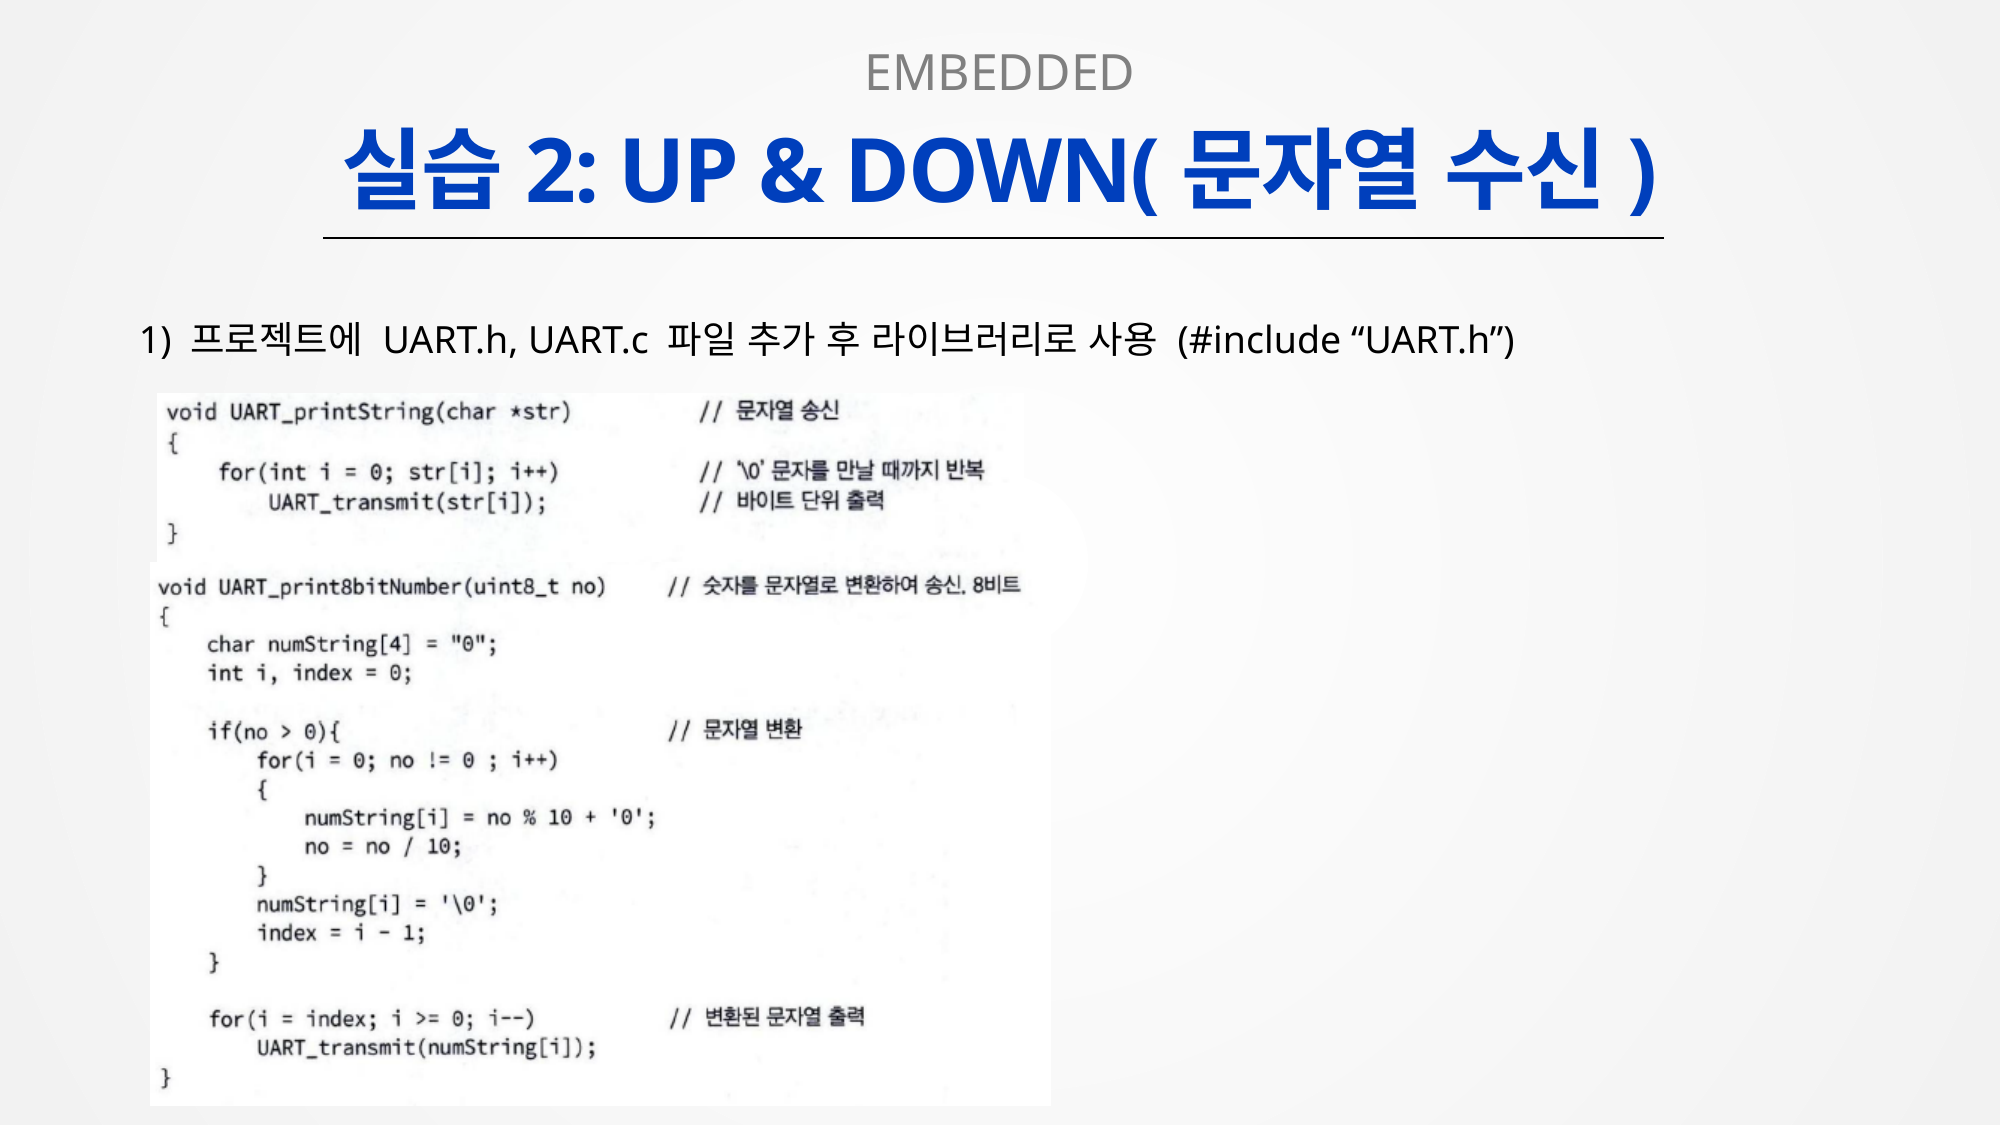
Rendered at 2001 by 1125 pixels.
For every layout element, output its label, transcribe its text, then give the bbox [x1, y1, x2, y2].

picture [150, 393, 1051, 1106]
text_box 1) 프로젝트에 UART.h, UART.c 파일 추가 후 라이브러리로 사용 (#include “UART.h”) [124, 308, 1803, 369]
text_box 실습2: UP & DOWN(문자열 수신) [0, 108, 2000, 229]
text_box EMBEDDED [0, 32, 2000, 108]
